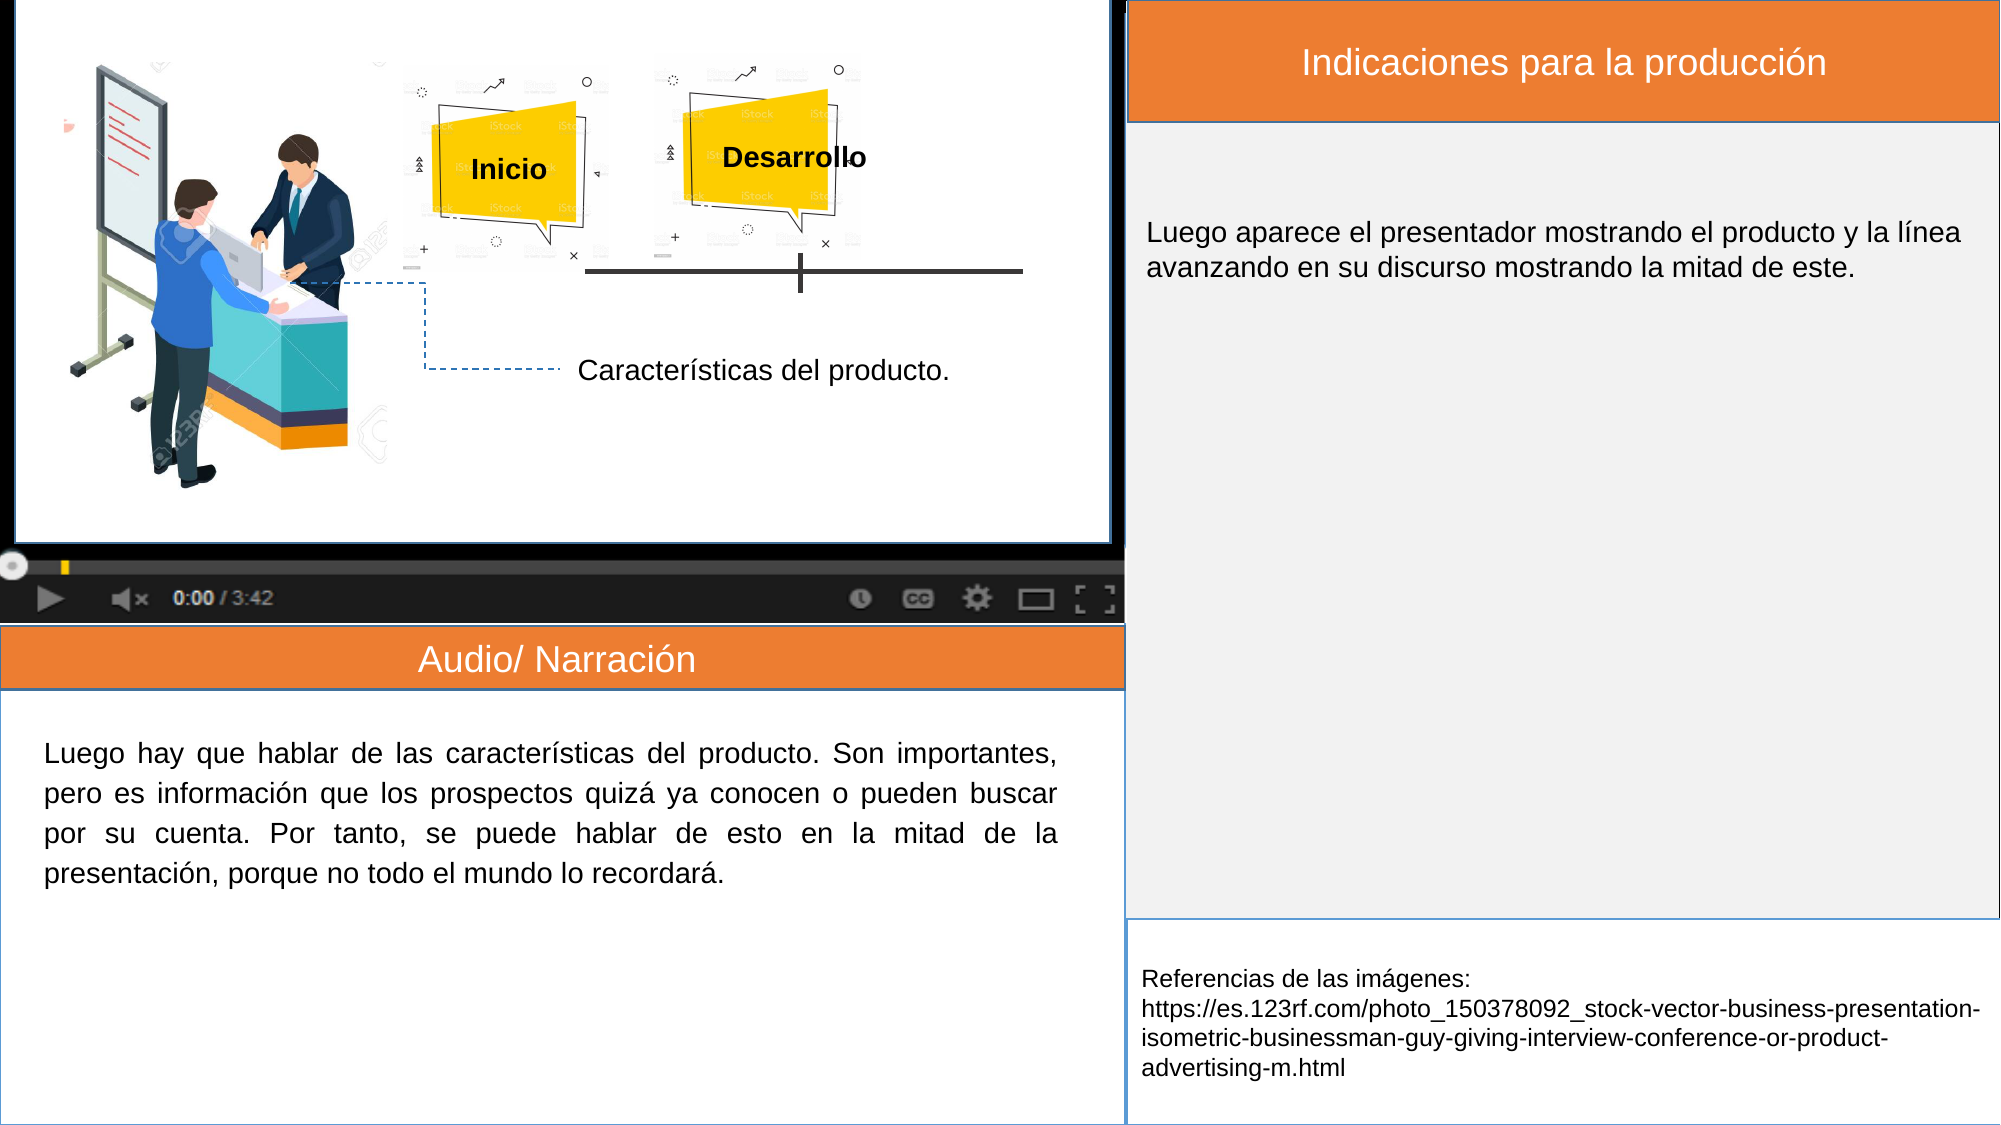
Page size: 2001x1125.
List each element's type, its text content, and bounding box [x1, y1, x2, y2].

text_box Audio/ Narración [0, 631, 1125, 690]
picture [63, 61, 388, 505]
text_box Luego aparece el presentador mostrando el producto y la línea avanzando en su discurso mostrando la mitad de este. [1131, 206, 2000, 701]
text_box Referencias de las imágenes: https://es.123rf.com/photo_150378092_stock-vector-business-presentation-isometric-businessman-guy-giving-interview-conference-or-product-advertising-m.html [1126, 918, 2000, 1125]
picture [654, 53, 861, 260]
text_box Luego hay que hablar de las características del producto. Son importantes, pero es información que los prospectos quizá ya conocen o pueden buscar por su cuenta. Por tanto, se puede hablar de esto en la mitad de la presentación, porque no todo el mundo lo recordará. [15, 721, 1075, 903]
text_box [0, 0, 1127, 623]
text_box Indicaciones para la producción [1131, 0, 2000, 122]
text_box [1125, 624, 2000, 1125]
picture [402, 65, 610, 272]
text_box [1131, 122, 2000, 206]
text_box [289, 282, 561, 370]
text_box [0, 690, 1125, 1125]
